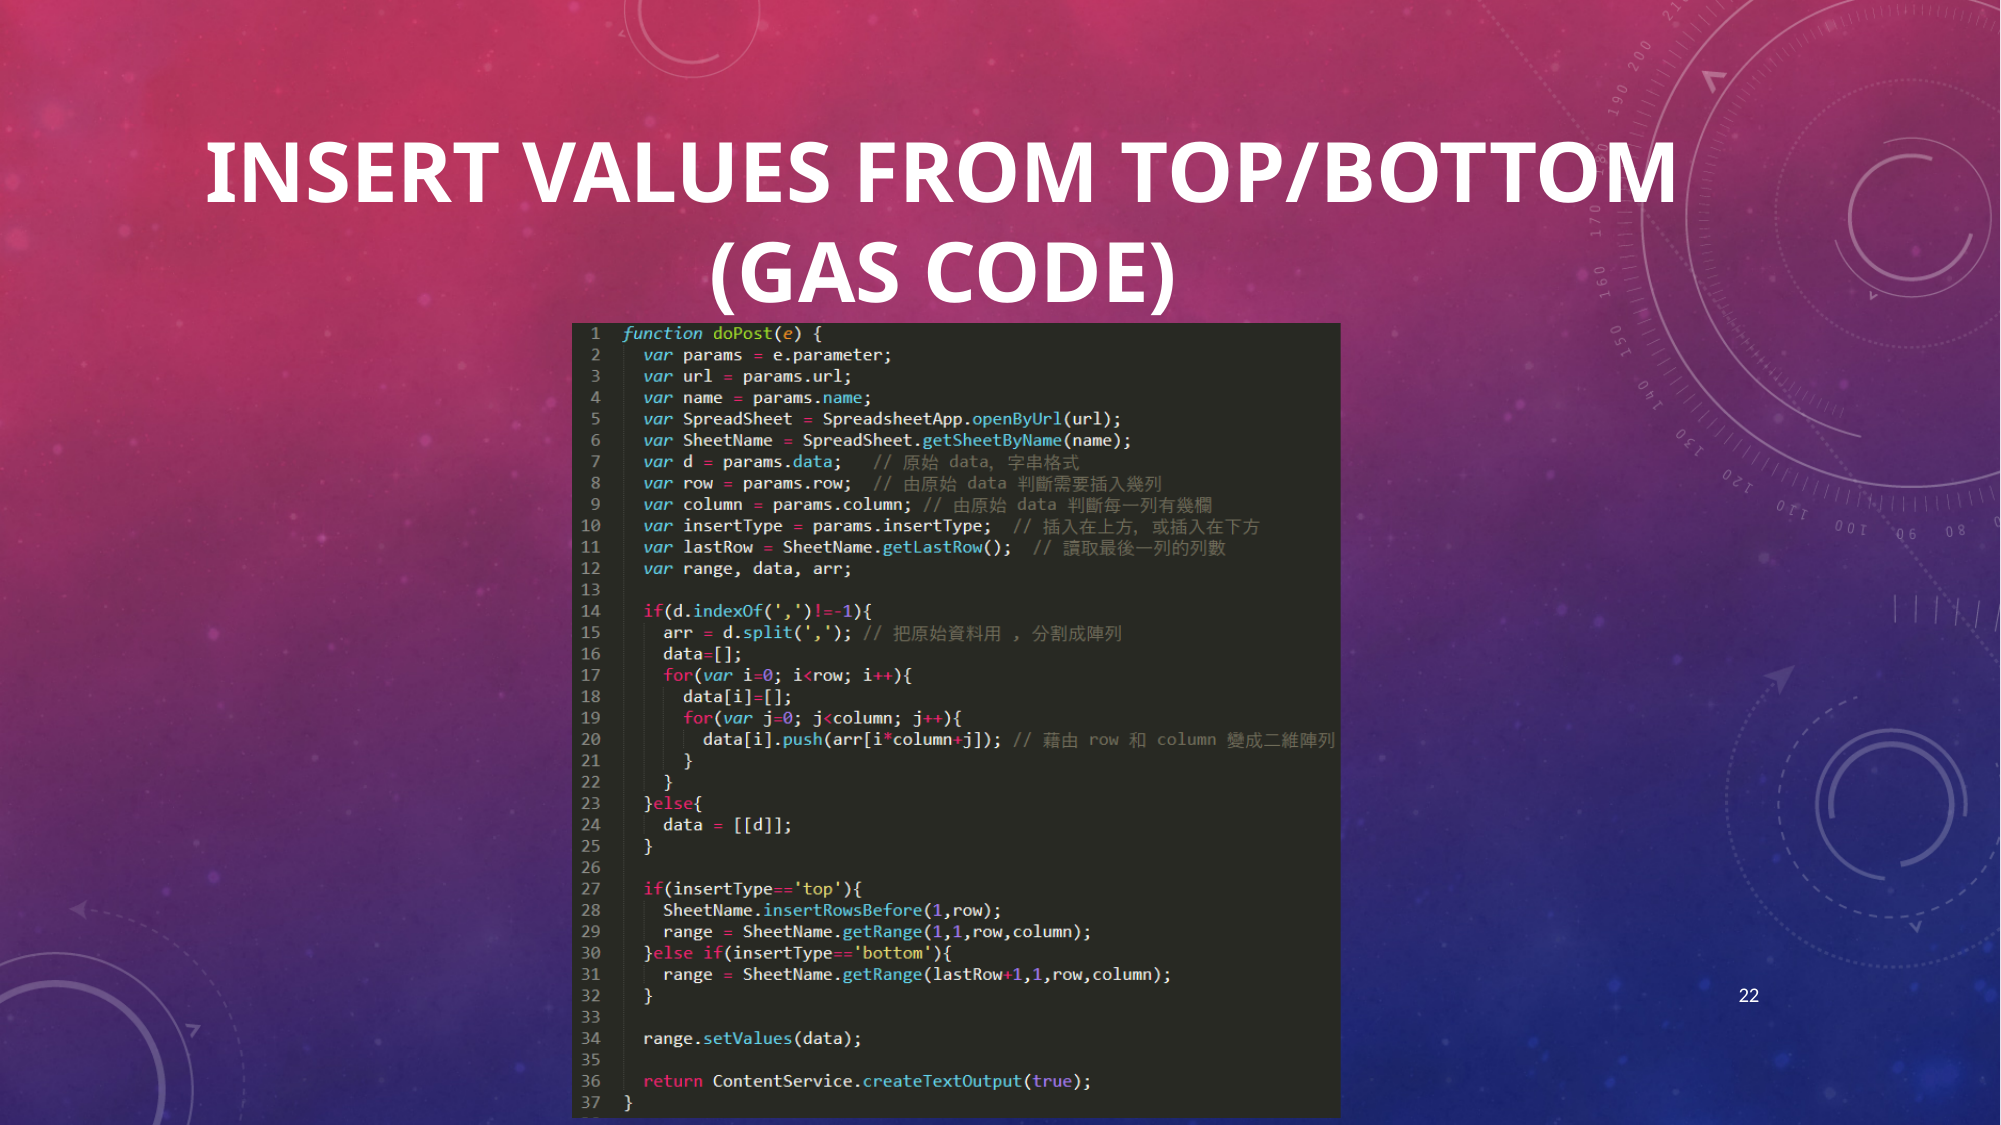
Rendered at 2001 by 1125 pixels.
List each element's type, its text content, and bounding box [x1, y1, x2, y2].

slide_number 22 [1684, 963, 1775, 1025]
title Insert Values From Top/Bottom (GAS Code) [112, 99, 1775, 339]
picture [0, 0, 2001, 1125]
